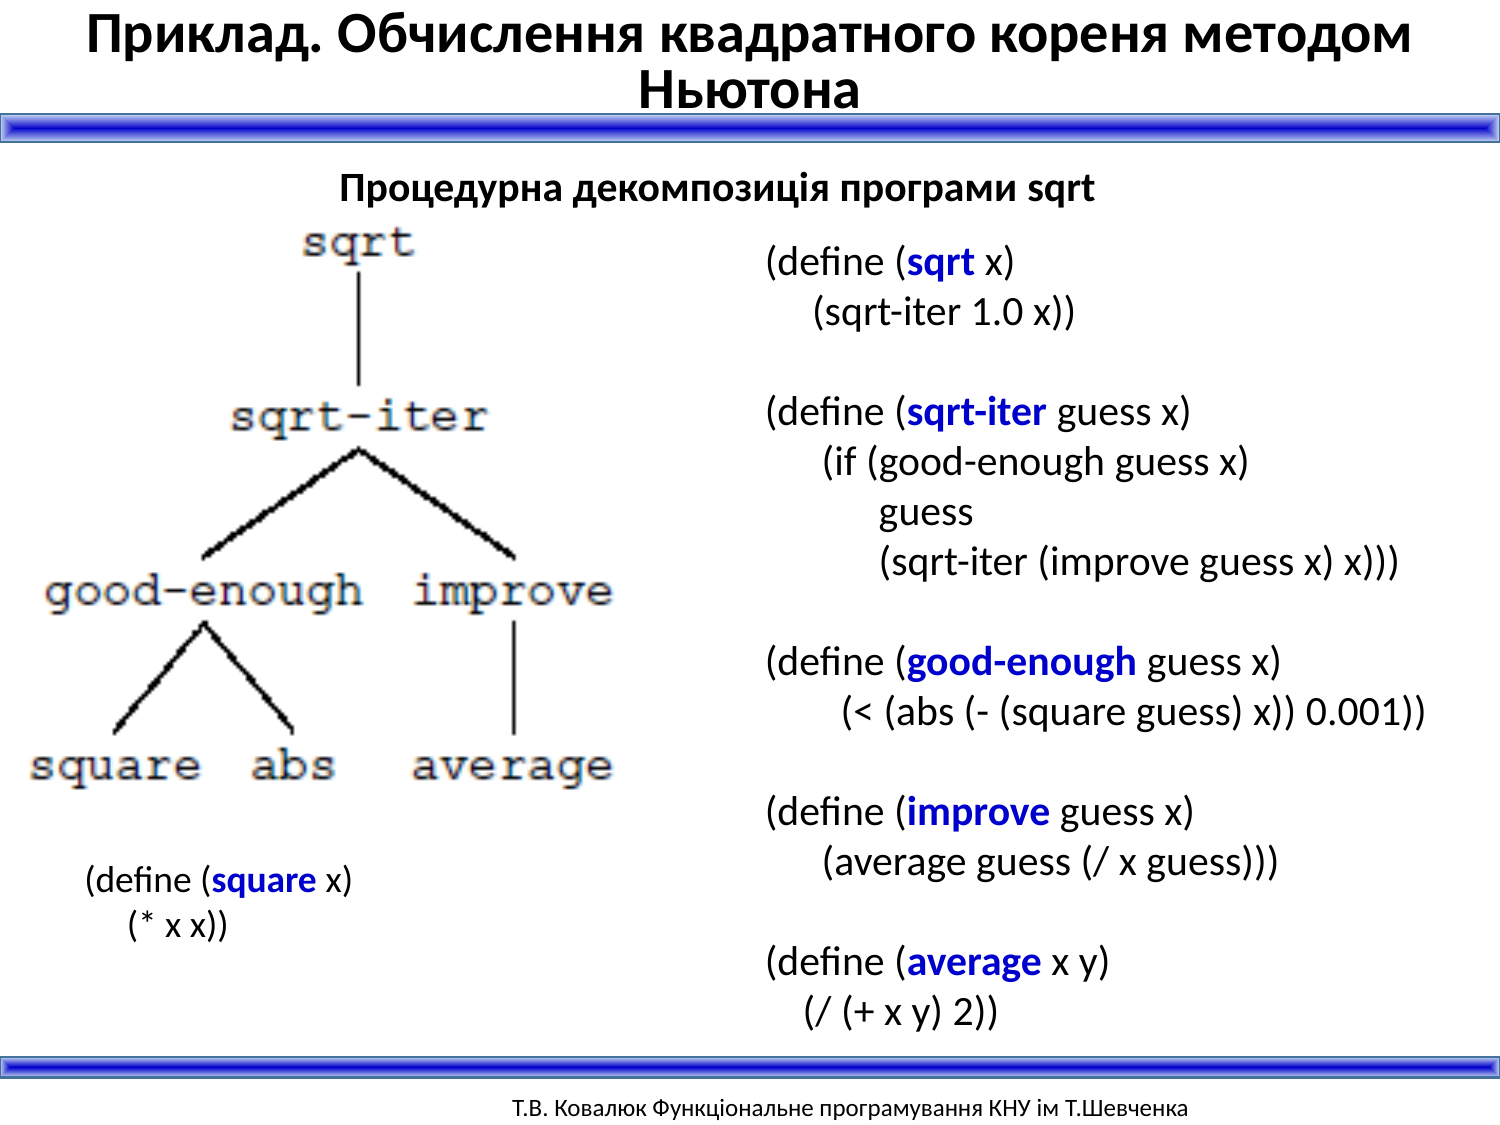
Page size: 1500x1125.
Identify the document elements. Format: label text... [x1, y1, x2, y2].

text_box (define (sqrt x) (sqrt-iter 1.0 x)) (define (sqrt-iter guess x) (if (good-enough guess x) guess (sqrt-iter (improve guess x) x))) (define (good-enough guess x) (< (abs (- (square guess) x)) 0.001)) (define (improve guess x) (average guess (/ x guess))) (define (average x y) (/ (+ x y) 2)) [749, 226, 1500, 1042]
text_box (define (square x) (* x x)) [69, 847, 369, 953]
text_box Приклад. Обчислення квадратного кореня методом Ньютона [0, 0, 1500, 127]
text_box Процедурна декомпозиція програми sqrt [324, 152, 1263, 217]
picture [0, 184, 656, 809]
